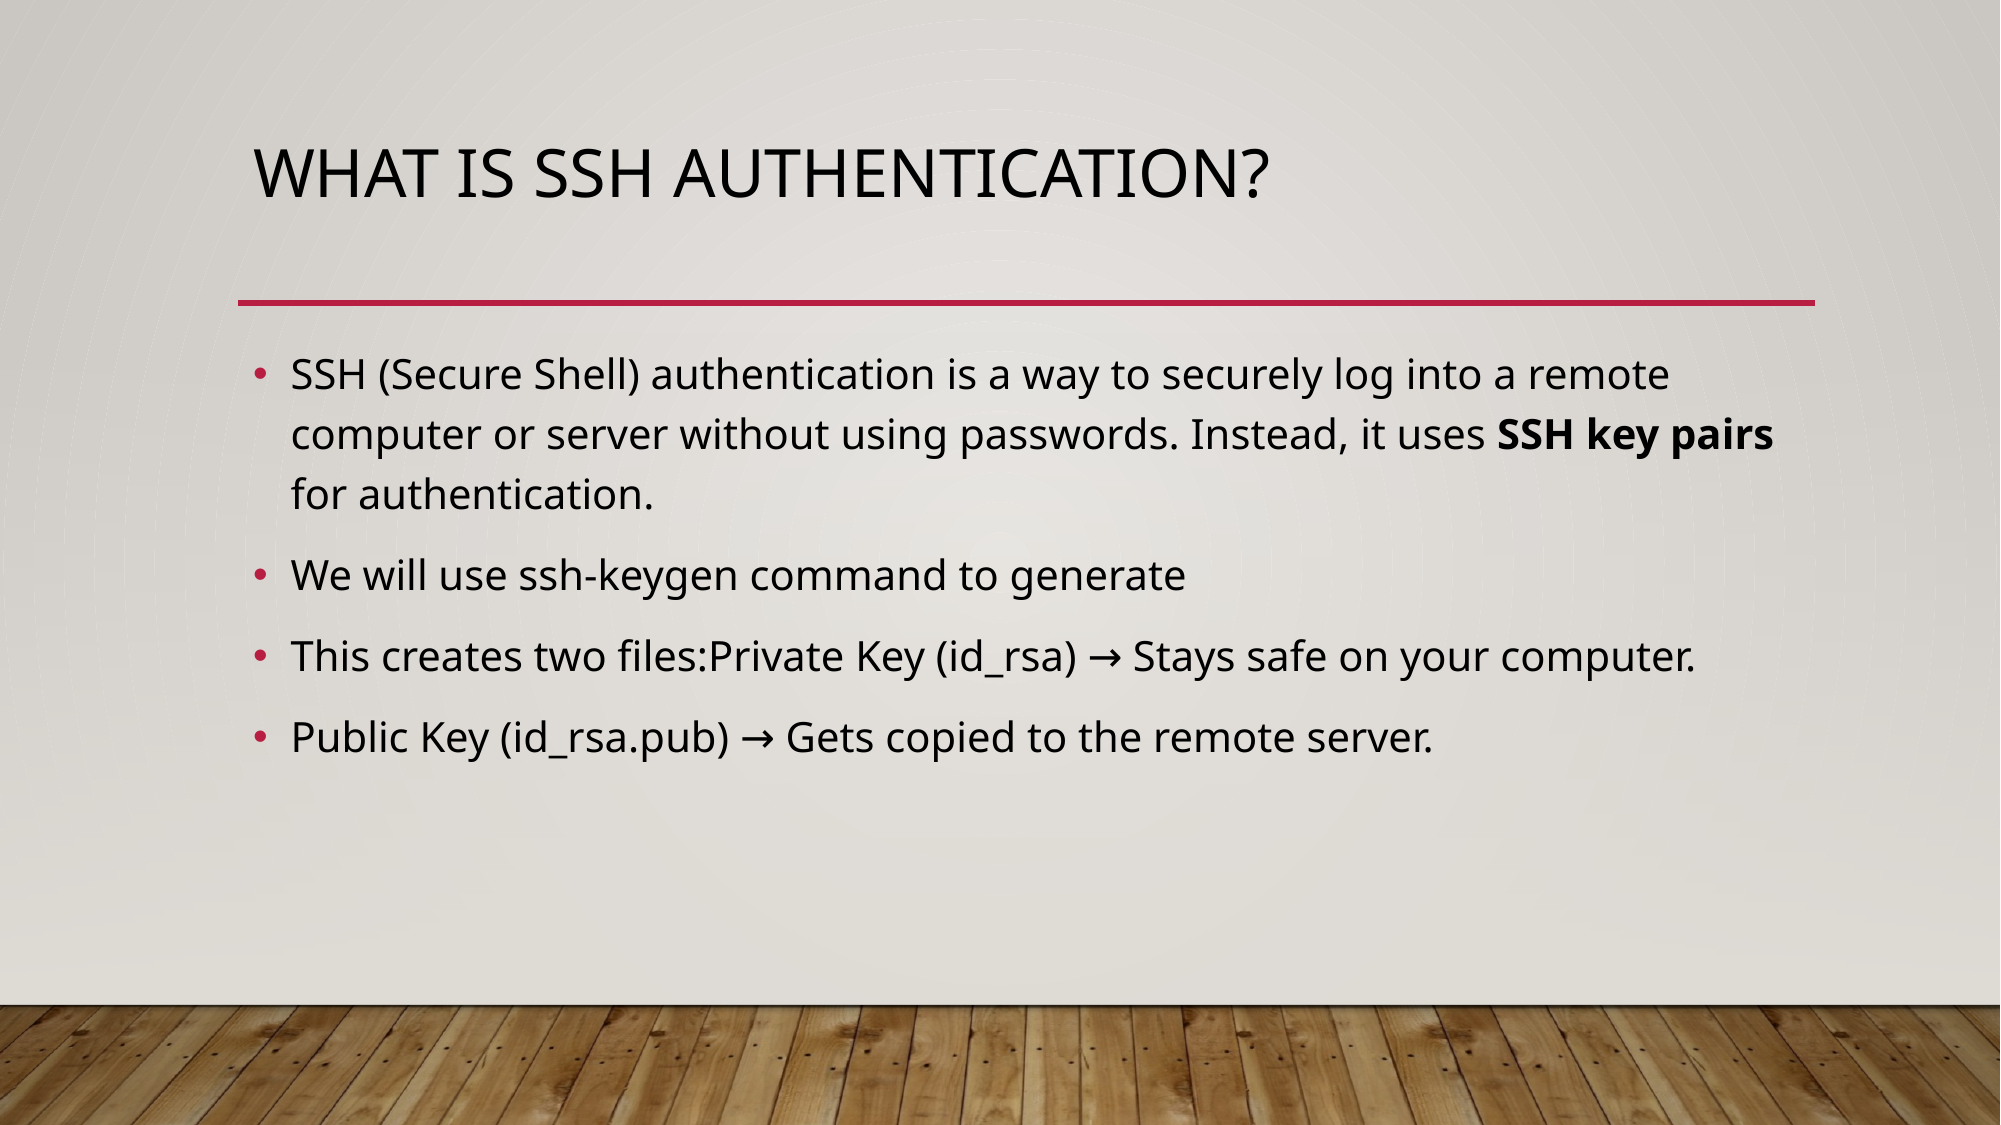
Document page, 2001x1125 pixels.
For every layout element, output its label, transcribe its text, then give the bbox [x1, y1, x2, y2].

title What is SSH Authentication? [238, 131, 1814, 305]
picture [0, 1005, 2000, 1125]
list SSH (Secure Shell) authentication is a way to securely log into a remote computer or server without using passwords. Instead, it uses SSH key pairs for authentication. We will use ssh-keygen command to generate This creates two files:Private Key (id_rsa) → Stays safe on your computer. Public Key (id_rsa.pub) → Gets copied to the remote server. [238, 330, 1814, 897]
